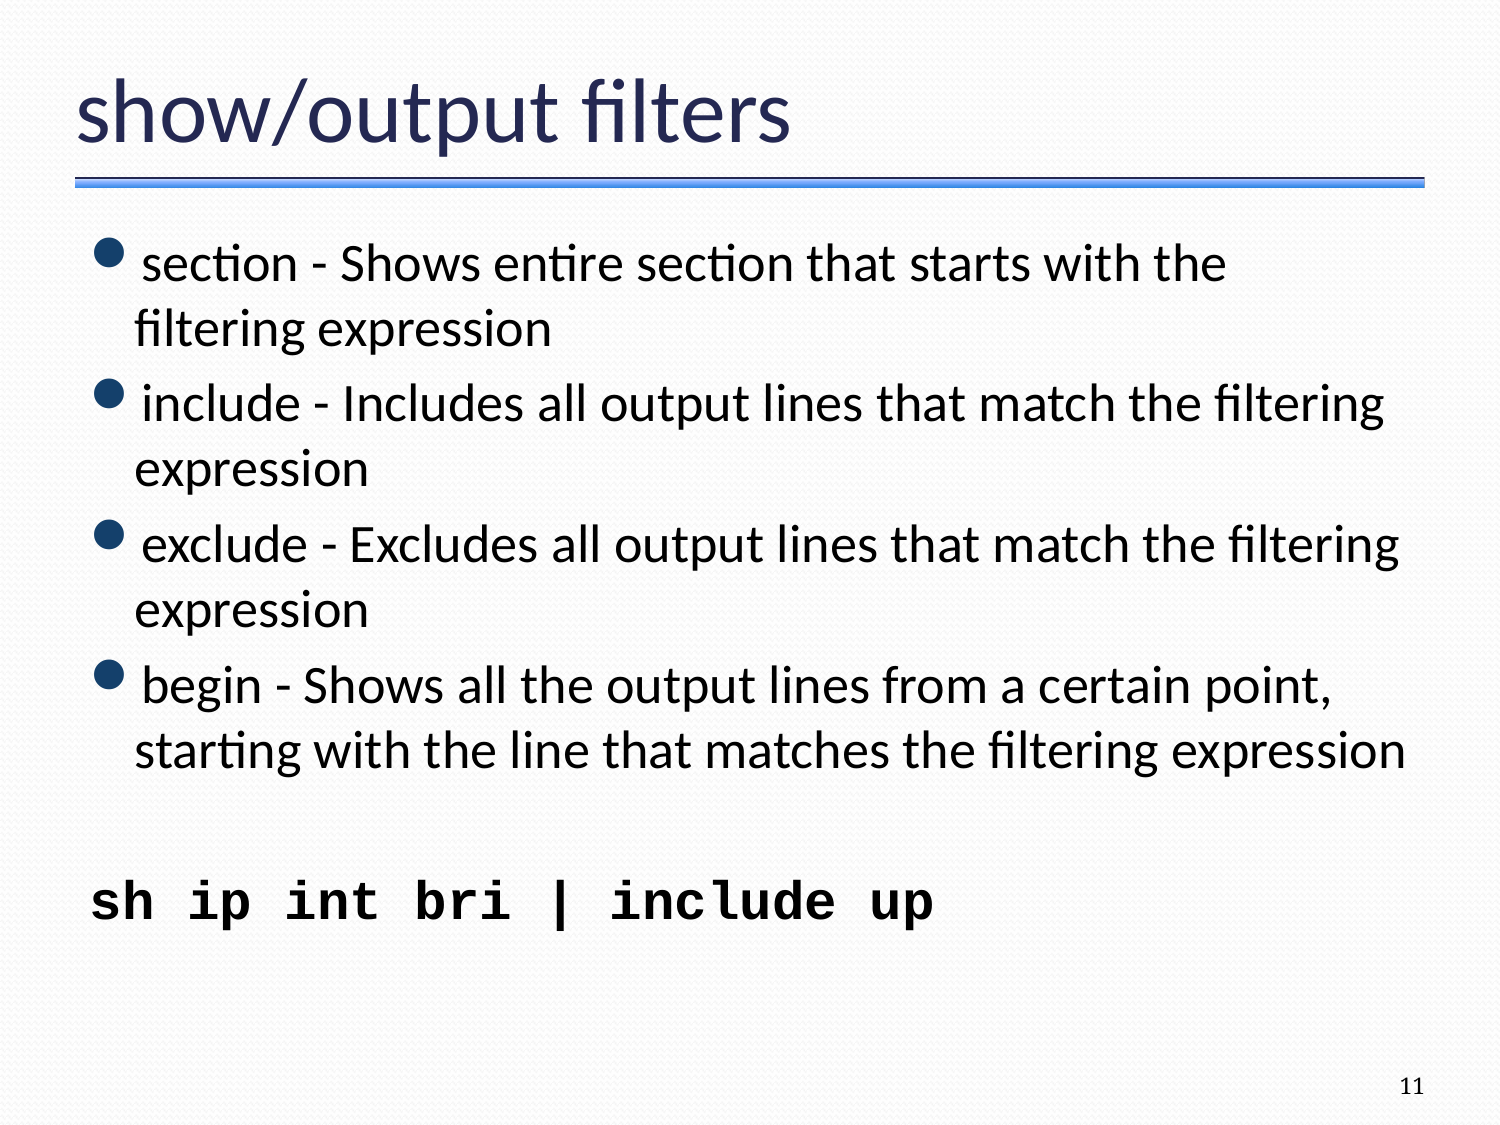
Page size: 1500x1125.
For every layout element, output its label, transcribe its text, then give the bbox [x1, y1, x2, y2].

picture [75, 177, 1425, 188]
list section - Shows entire section that starts with the filtering expression include - Includes all output lines that match the filtering expression exclude - Excludes all output lines that match the filtering expression begin - Shows all the output lines from a certain point, starting with the line that matches the filtering expression sh ip int bri | include up [75, 219, 1425, 1052]
title show/output filters [75, 10, 1425, 162]
slide_number 11 [1299, 1042, 1425, 1103]
